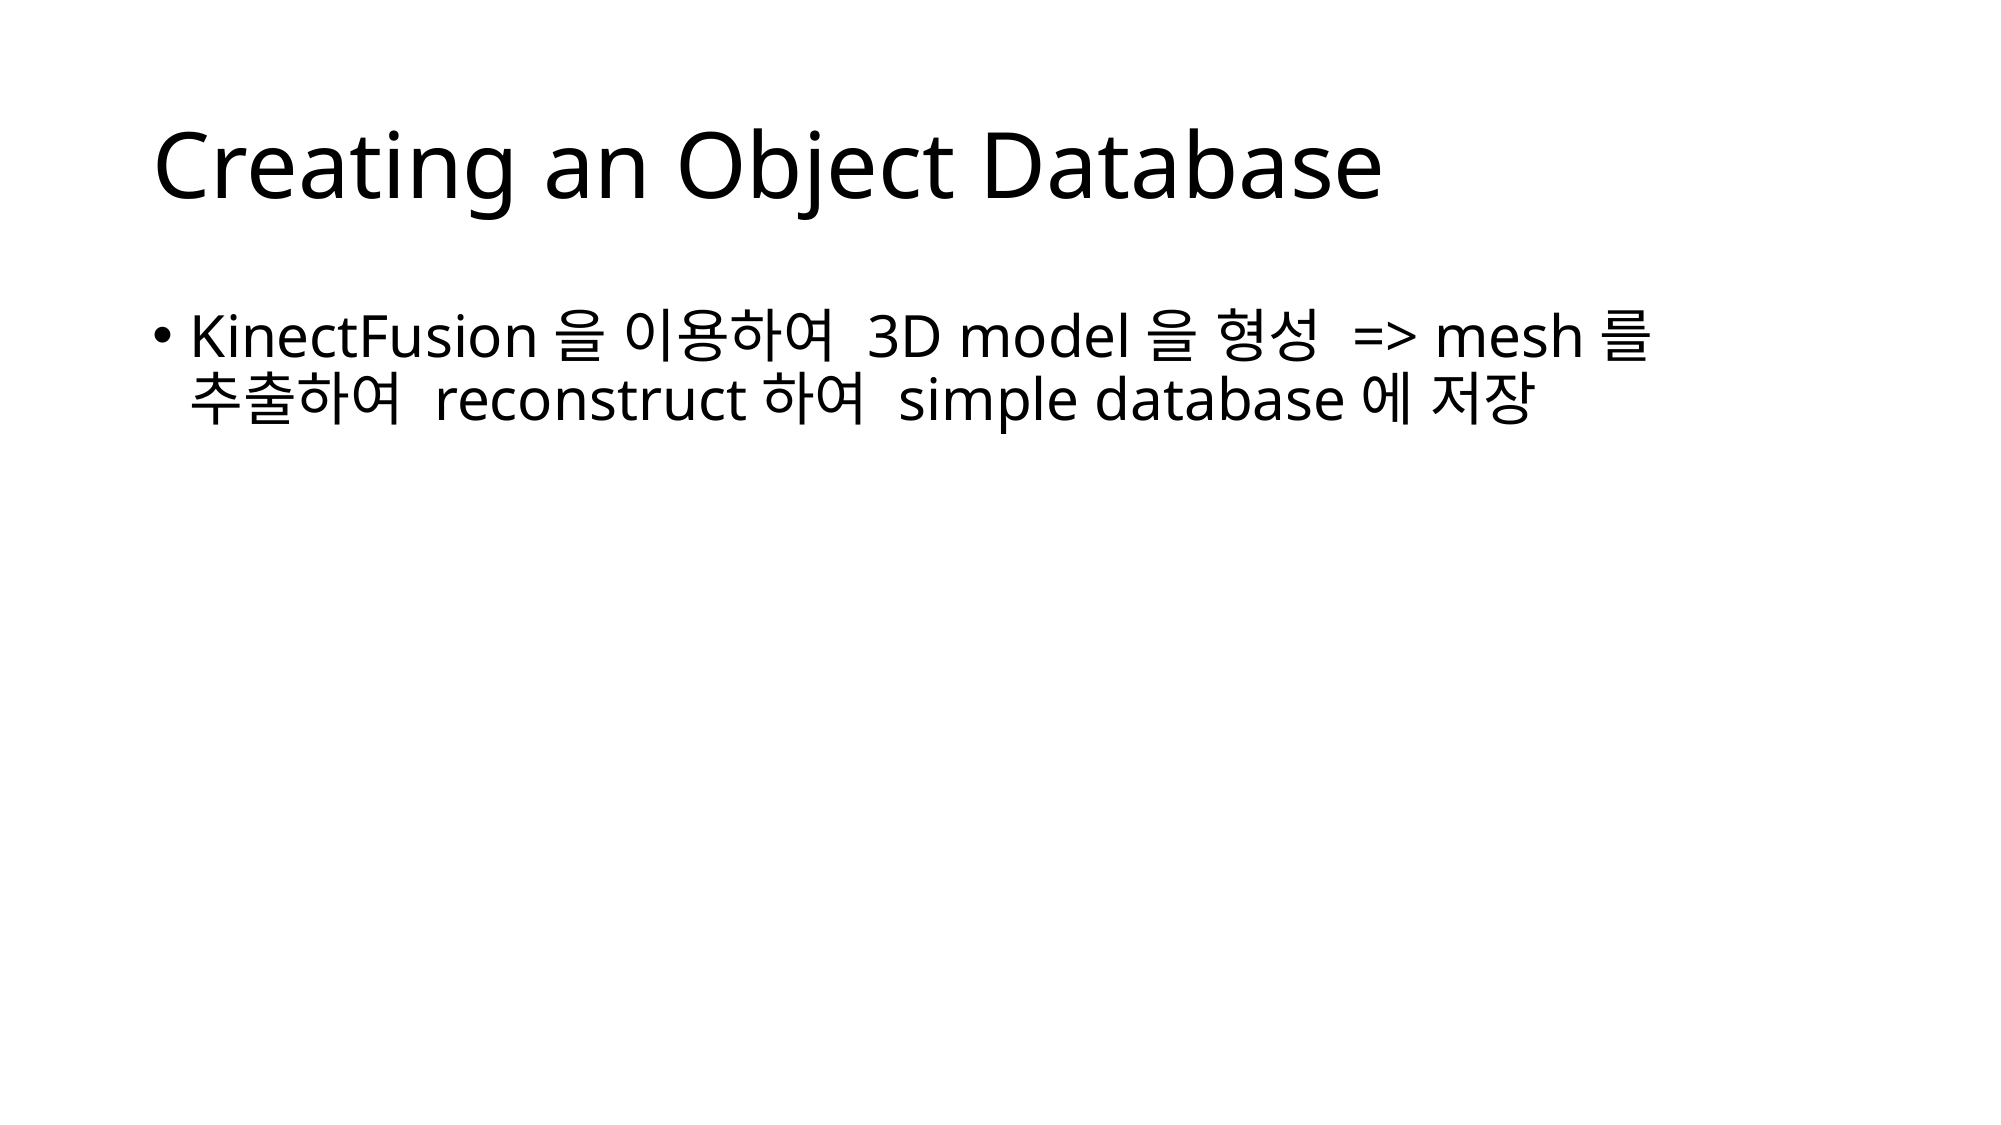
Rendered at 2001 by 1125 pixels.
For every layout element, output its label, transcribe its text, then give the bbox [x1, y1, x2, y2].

title Creating an Object Database [137, 59, 1863, 278]
list KinectFusion을 이용하여 3D model을 형성 => mesh를 추출하여 reconstruct하여 simple database에 저장 [137, 299, 1863, 1014]
